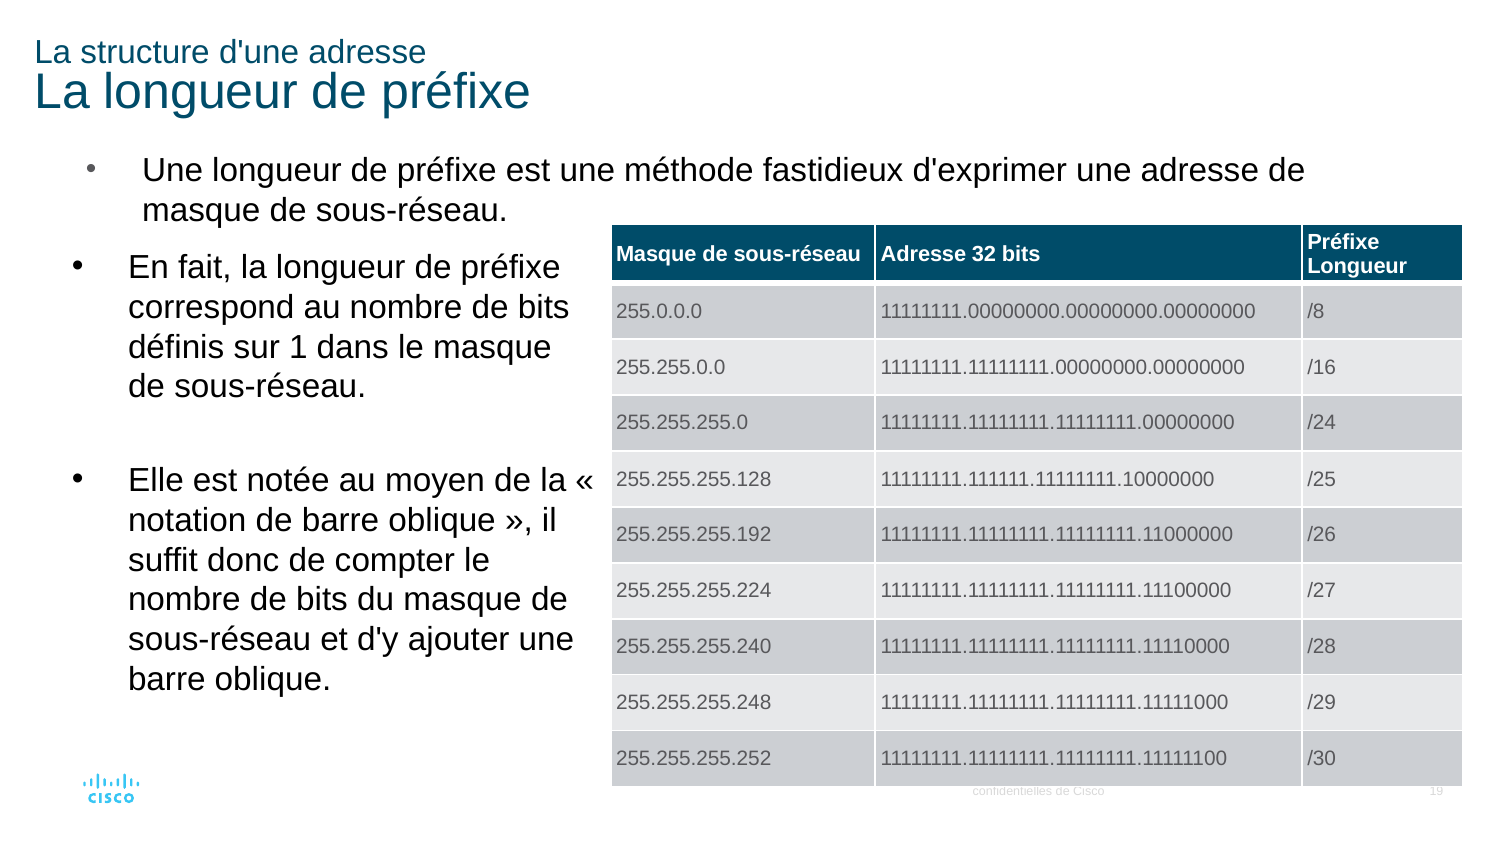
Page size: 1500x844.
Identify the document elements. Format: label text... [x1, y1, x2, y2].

table_cell 255.255.255.192 [612, 508, 874, 562]
table_cell 11111111.11111111.11111111.11100000 [876, 564, 1301, 618]
table_cell 255.255.255.224 [612, 564, 874, 618]
table_cell /26 [1303, 508, 1462, 562]
table_cell /16 [1303, 340, 1462, 394]
title La structure d'une adresse La longueur de préfixe [19, 18, 1389, 139]
table_header Masque de sous-réseau [612, 225, 874, 280]
table_cell 11111111.111111.11111111.10000000 [876, 452, 1301, 506]
table_cell 255.255.255.0 [612, 396, 874, 450]
table_cell 11111111.00000000.00000000.00000000 [876, 286, 1301, 338]
table_cell /28 [1303, 620, 1462, 674]
text_box En fait, la longueur de préfixe correspond au nombre de bits définis sur 1 dans le masque de sous-réseau. Elle est notée au moyen de la « notation de barre oblique », il suffit donc de compter le nombre de bits du masque de sous-réseau et d'y ajouter une barre oblique. [56, 237, 610, 742]
table_cell 255.255.255.252 [612, 731, 874, 786]
table_cell 255.255.255.240 [612, 620, 874, 674]
table_cell /24 [1303, 396, 1462, 450]
table_cell 11111111.11111111.11111111.11110000 [876, 620, 1301, 674]
table_cell /27 [1303, 564, 1462, 618]
table_cell 11111111.11111111.11111111.00000000 [876, 396, 1301, 450]
table_cell 11111111.11111111.00000000.00000000 [876, 340, 1301, 394]
table_cell /29 [1303, 675, 1462, 730]
table_cell 255.255.0.0 [612, 340, 874, 394]
table_cell 255.0.0.0 [612, 286, 874, 338]
table_cell 255.255.255.248 [612, 675, 874, 730]
table_header Préfixe Longueur [1303, 225, 1462, 280]
table_cell /30 [1303, 731, 1462, 786]
list Une longueur de préfixe est une méthode fastidieux d'exprimer une adresse de masque de sous-réseau. [70, 140, 1430, 225]
table_cell 11111111.11111111.11111111.11111000 [876, 675, 1301, 730]
table_cell /25 [1303, 452, 1462, 506]
table_cell 11111111.11111111.11111111.11111100 [876, 731, 1301, 786]
table_header Adresse 32 bits [876, 225, 1301, 280]
table_cell 11111111.11111111.11111111.11000000 [876, 508, 1301, 562]
table_cell 255.255.255.128 [612, 452, 874, 506]
table_cell /8 [1303, 286, 1462, 338]
